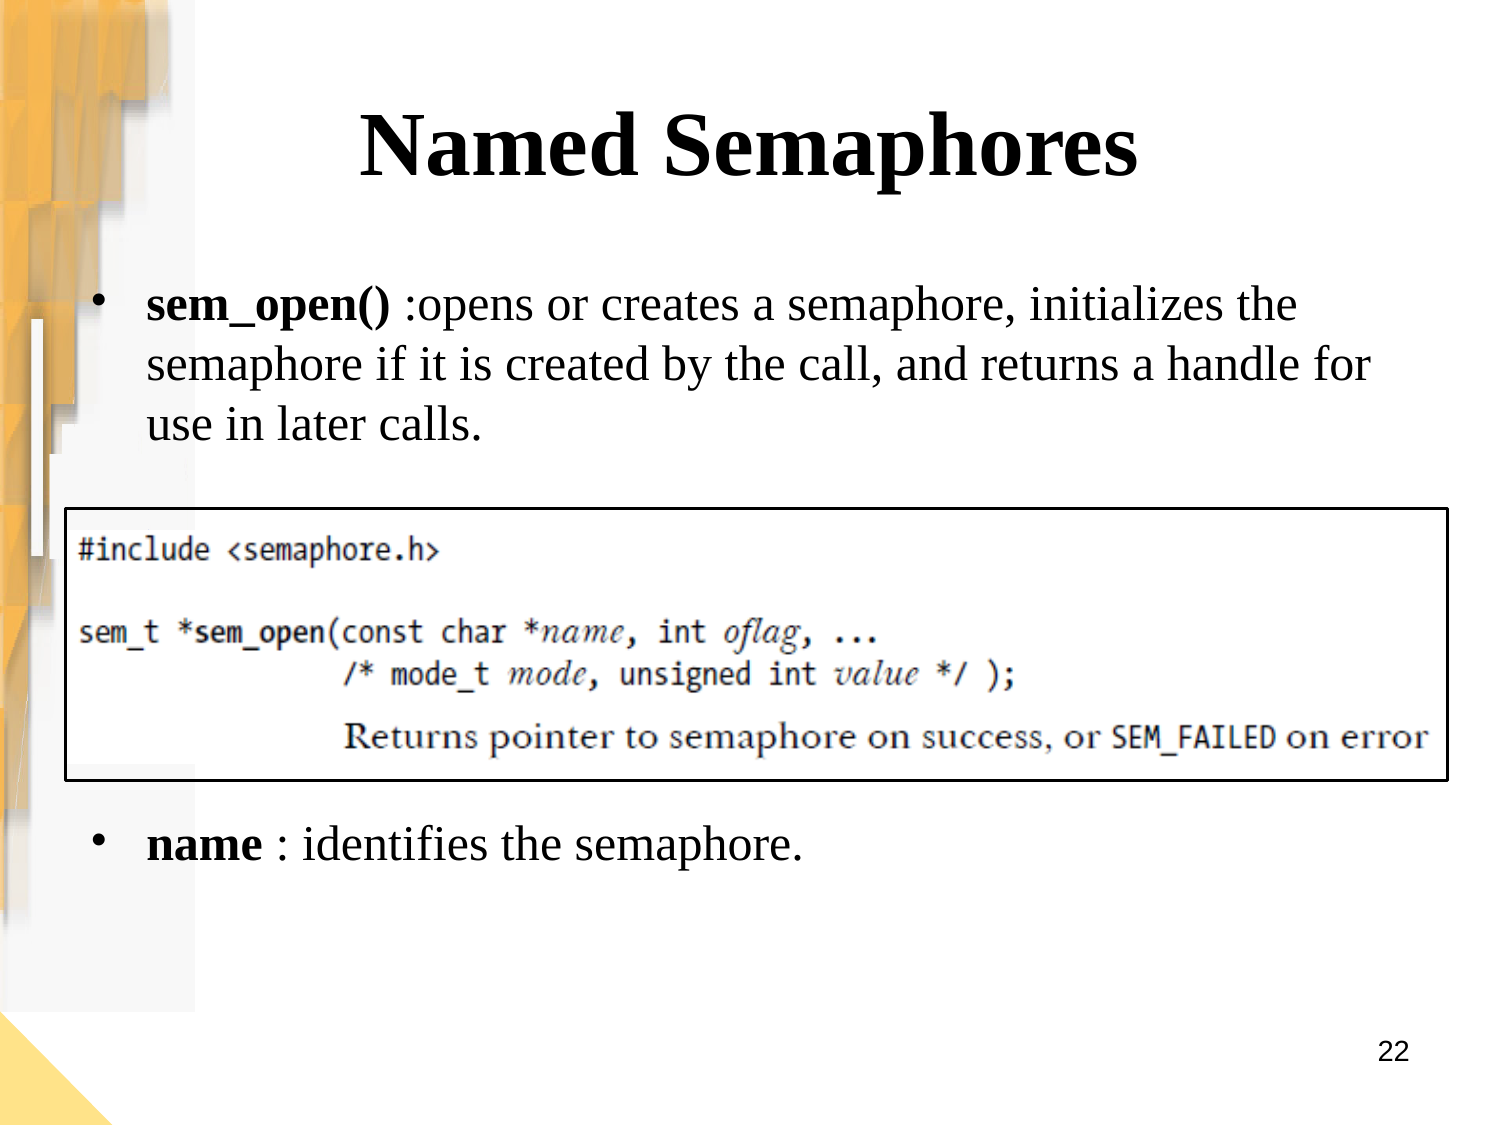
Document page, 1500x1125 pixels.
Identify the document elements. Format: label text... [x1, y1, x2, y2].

title Named Semaphores [75, 45, 1425, 233]
text_box [65, 508, 1448, 781]
picture [0, 0, 1436, 1012]
list sem_open() :opens or creates a semaphore, initializes the semaphore if it is created by the call, and returns a handle for use in later calls. name : identifies the semaphore. [75, 781, 1425, 1005]
text_box [0, 1011, 113, 1125]
text_box 22 [1074, 1024, 1425, 1103]
list sem_open() :opens or creates a semaphore, initializes the semaphore if it is created by the call, and returns a handle for use in later calls. name : identifies the semaphore. [75, 262, 1425, 508]
